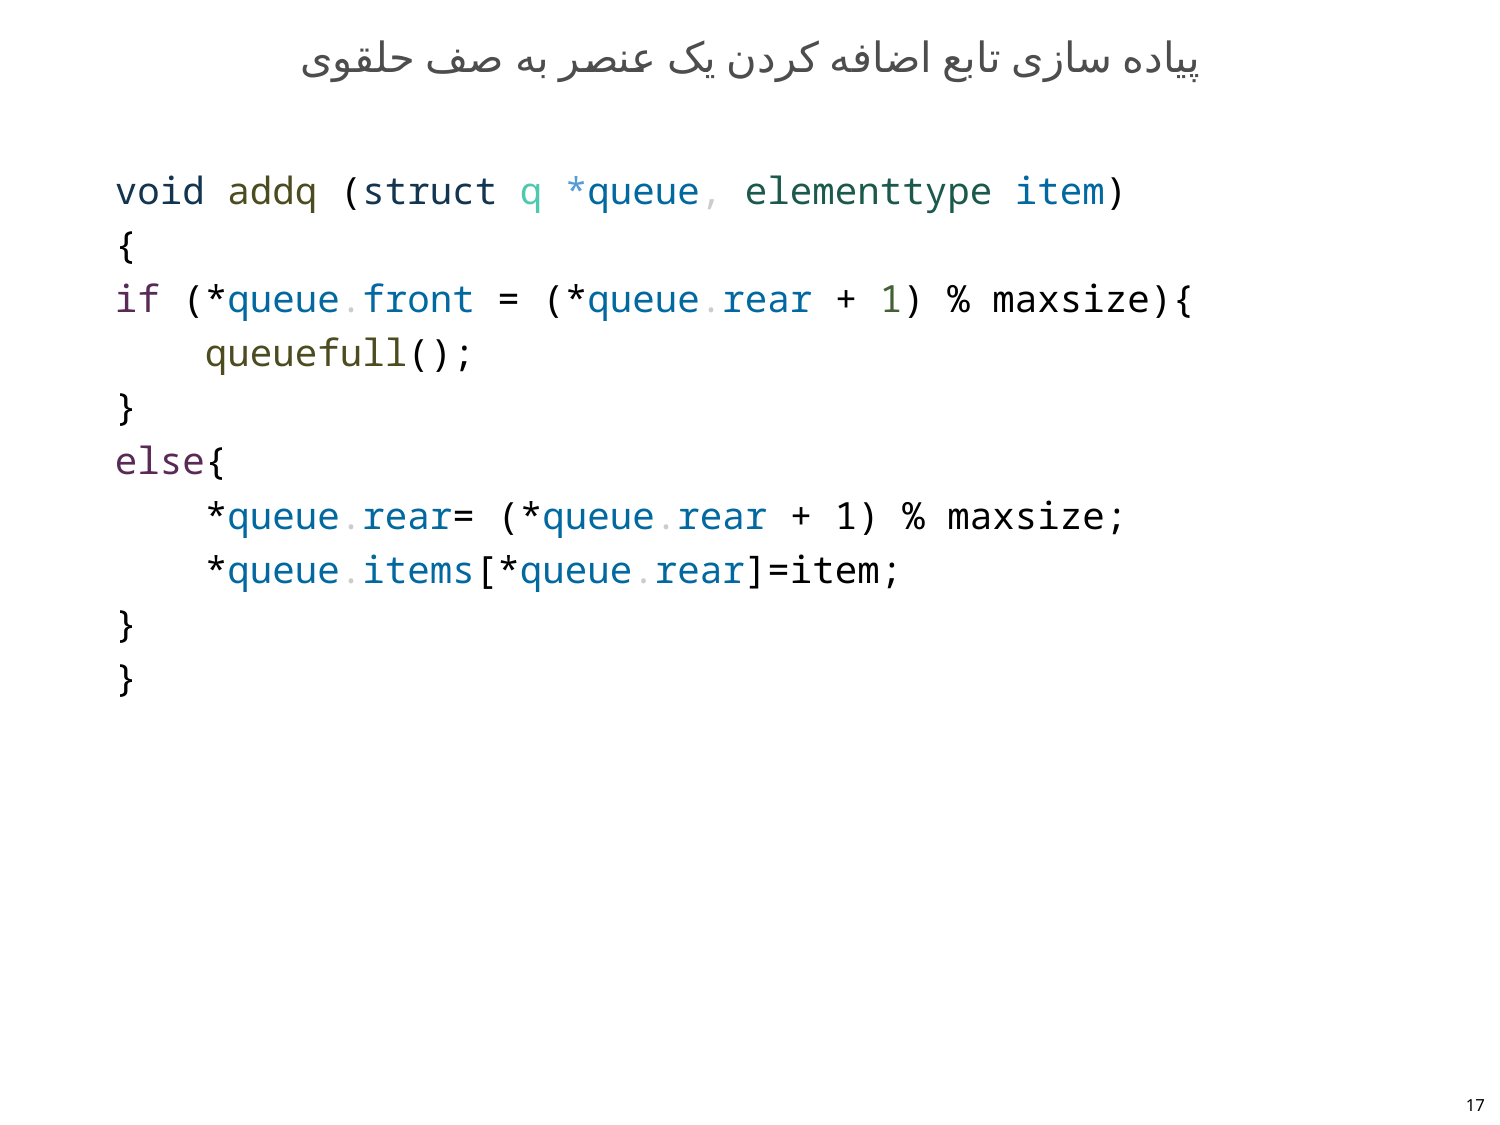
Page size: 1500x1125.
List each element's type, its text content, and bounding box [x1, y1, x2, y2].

list void addq (struct q *queue, elementtype item) { if (*queue.front = (*queue.rear + 1) % maxsize){ queuefull(); } else{ *queue.rear= (*queue.rear + 1) % maxsize; *queue.items[*queue.rear]=item; } } [99, 149, 1388, 1038]
slide_number 17 [1187, 1087, 1500, 1125]
title پیاده سازی تابع اضافه کردن یک عنصر به صف حلقوی [0, 24, 1500, 101]
